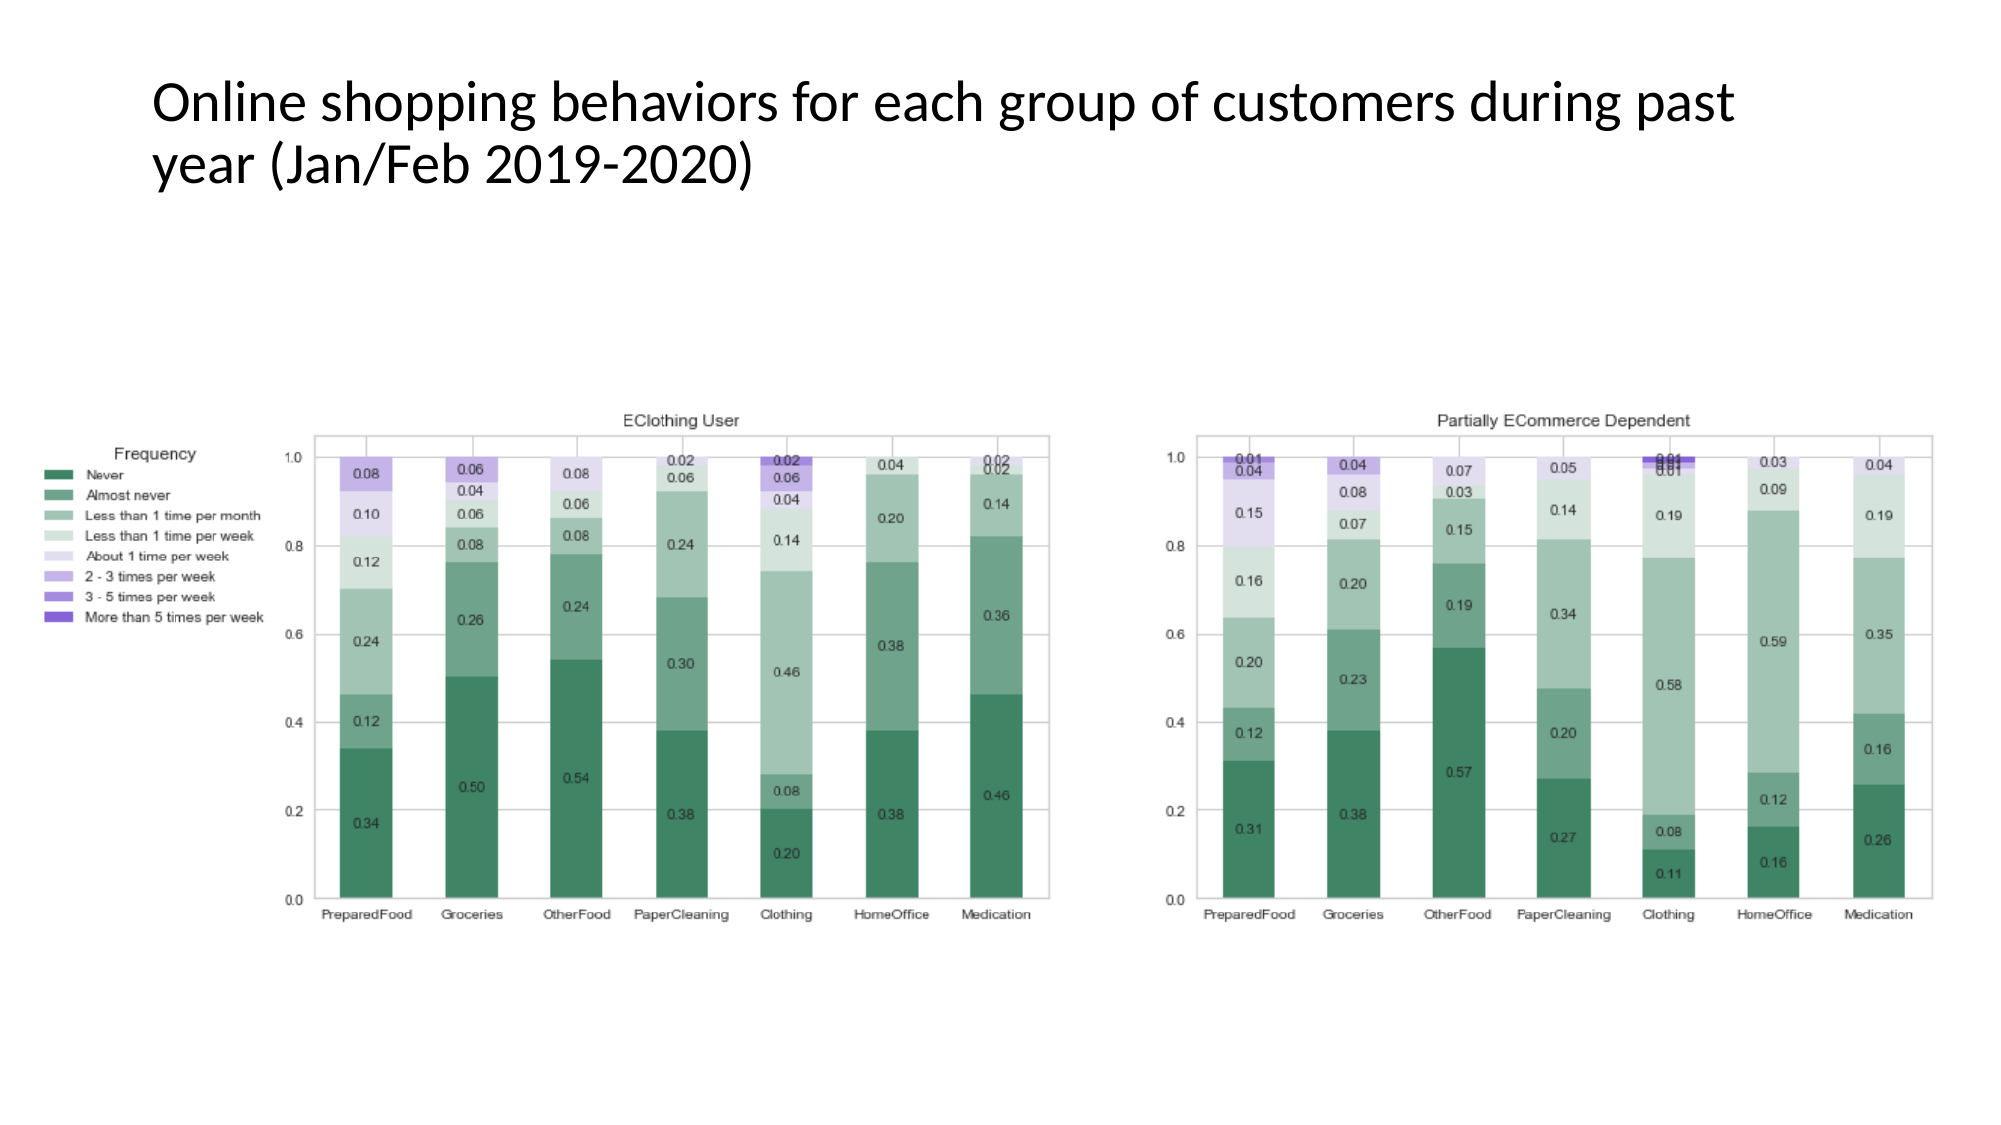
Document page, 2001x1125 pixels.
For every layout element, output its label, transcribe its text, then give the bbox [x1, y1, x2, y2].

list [25, 400, 1974, 952]
title Online shopping behaviors for each group of customers during past year (Jan/Feb 2019-2020) [137, 59, 1863, 278]
